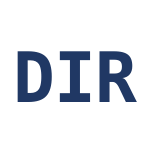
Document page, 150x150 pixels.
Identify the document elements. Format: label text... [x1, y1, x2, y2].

text_box DIR [0, 31, 150, 118]
